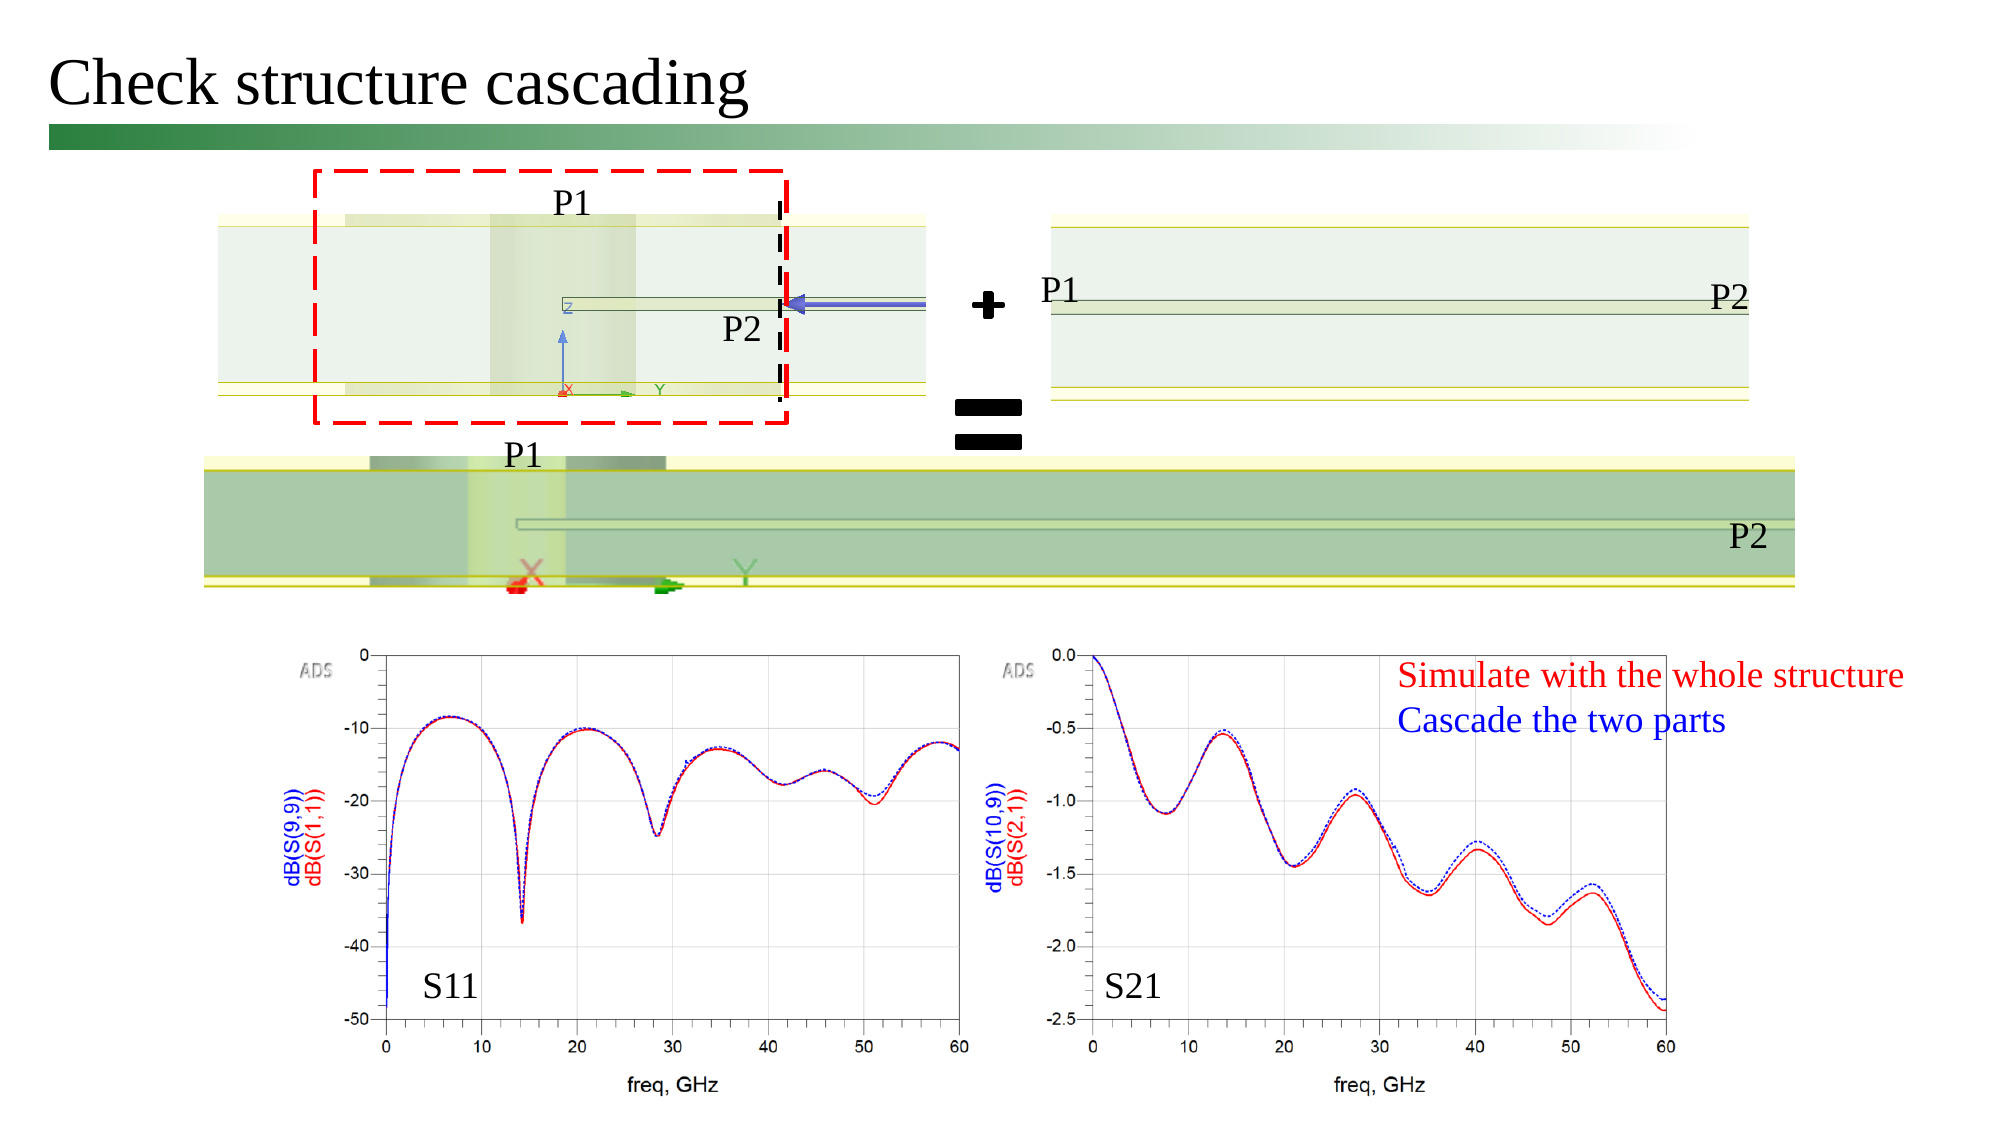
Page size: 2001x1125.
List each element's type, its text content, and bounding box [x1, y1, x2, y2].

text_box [204, 170, 1796, 594]
text_box Simulate with the whole structure Cascade the two parts [1687, 642, 1921, 748]
picture [267, 634, 1681, 1100]
title Check structure cascading [33, 0, 1834, 126]
